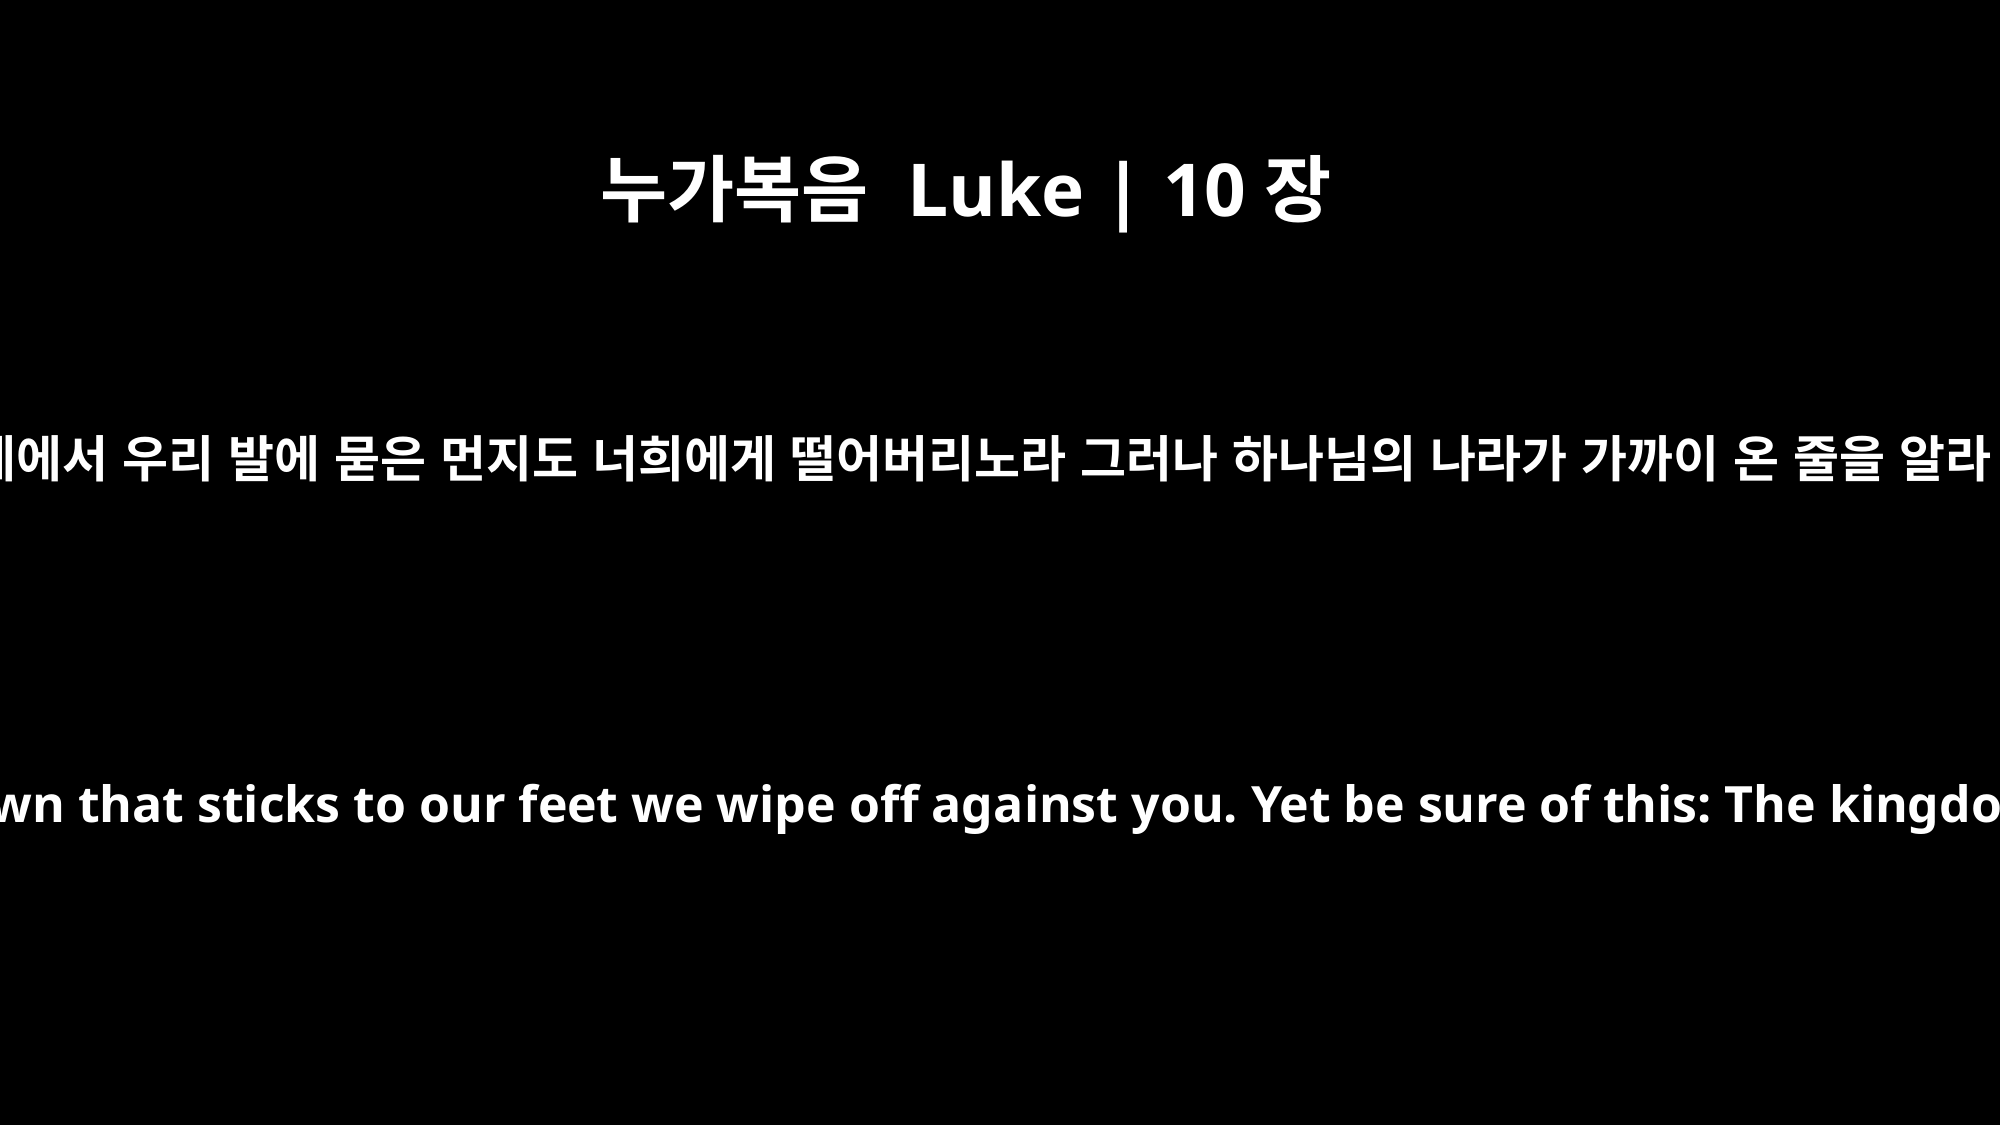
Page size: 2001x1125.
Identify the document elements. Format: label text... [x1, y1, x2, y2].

text_box `Even the dust of your town that sticks to our feet we wipe off against you. Yet be sure of this: The kingdom of God is near.' [0, 764, 2000, 840]
text_box 11 너희 동네에서 우리 발에 묻은 먼지도 너희에게 떨어버리노라 그러나 하나님의 나라가 가까이 온 줄을 알라 하라 [0, 359, 2000, 495]
text_box 누가복음 Luke | 10장 [585, 136, 1347, 239]
